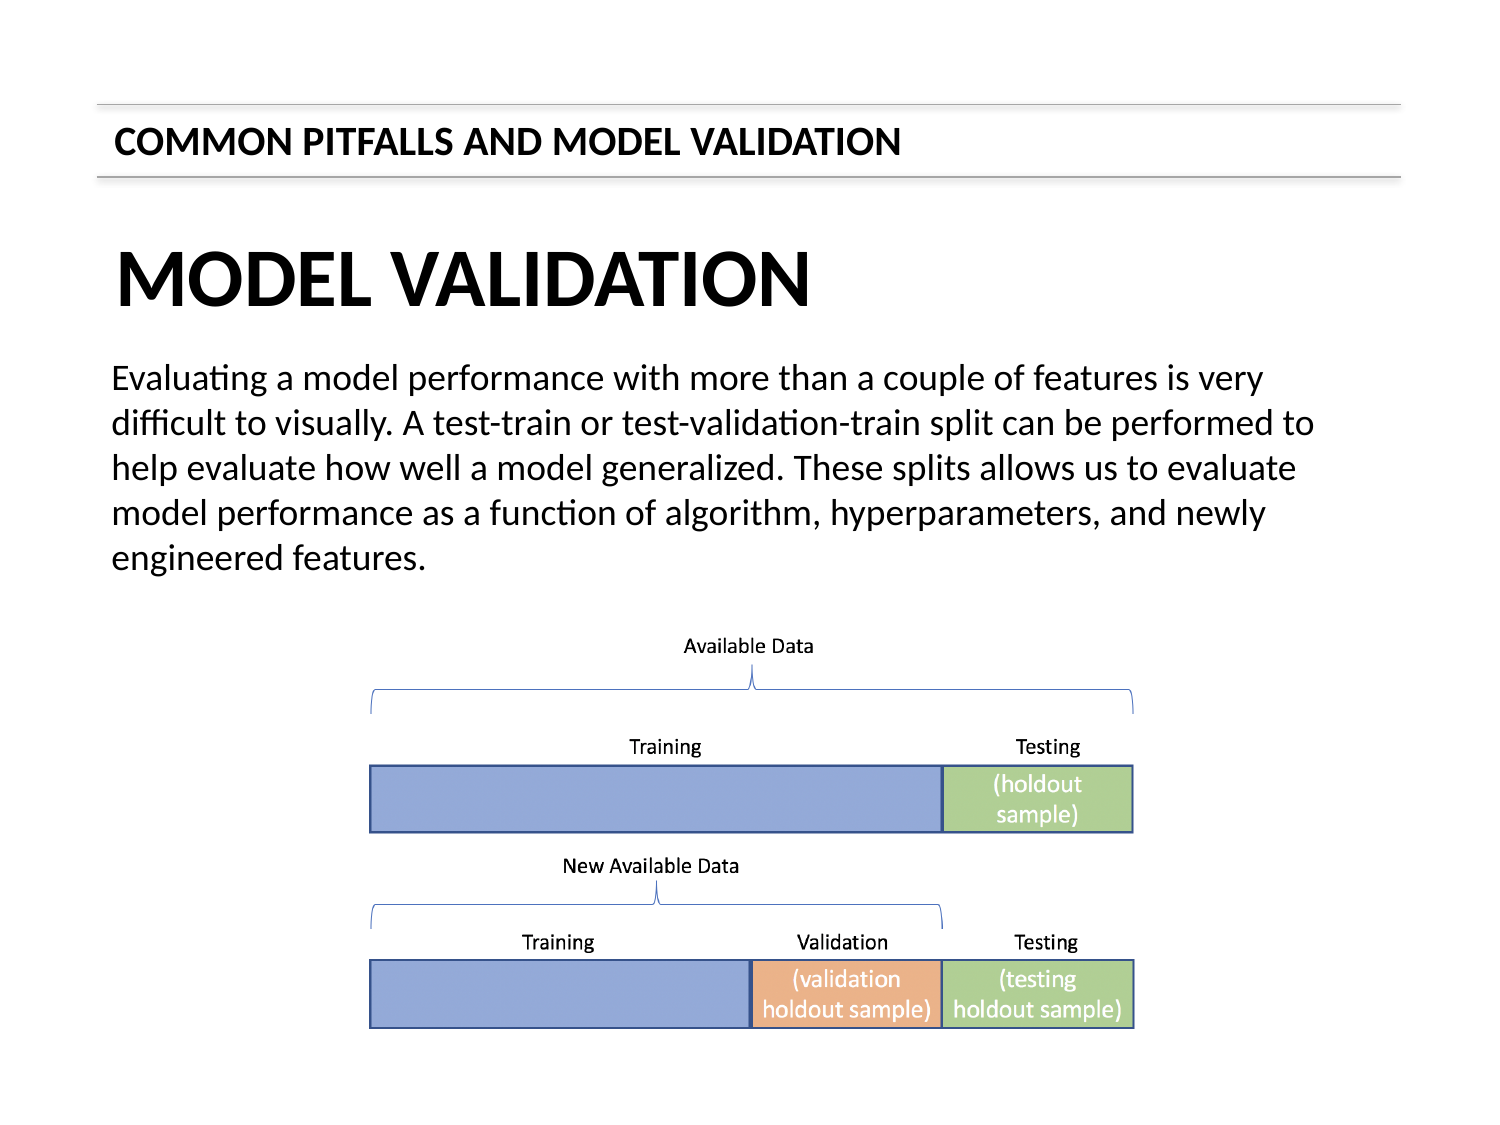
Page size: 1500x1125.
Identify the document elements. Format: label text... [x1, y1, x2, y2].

text_box MODEL VALIDATION [100, 215, 828, 331]
text_box Evaluating a model performance with more than a couple of features is very difficult to visually. A test-train or test-validation-train split can be performed to help evaluate how well a model generalized. These splits allows us to evaluate model performance as a function of algorithm, hyperparameters, and newly engineered features. [96, 345, 1386, 586]
picture [356, 615, 1144, 1040]
text_box COMMON PITFALLS AND MODEL VALIDATION [99, 113, 918, 171]
